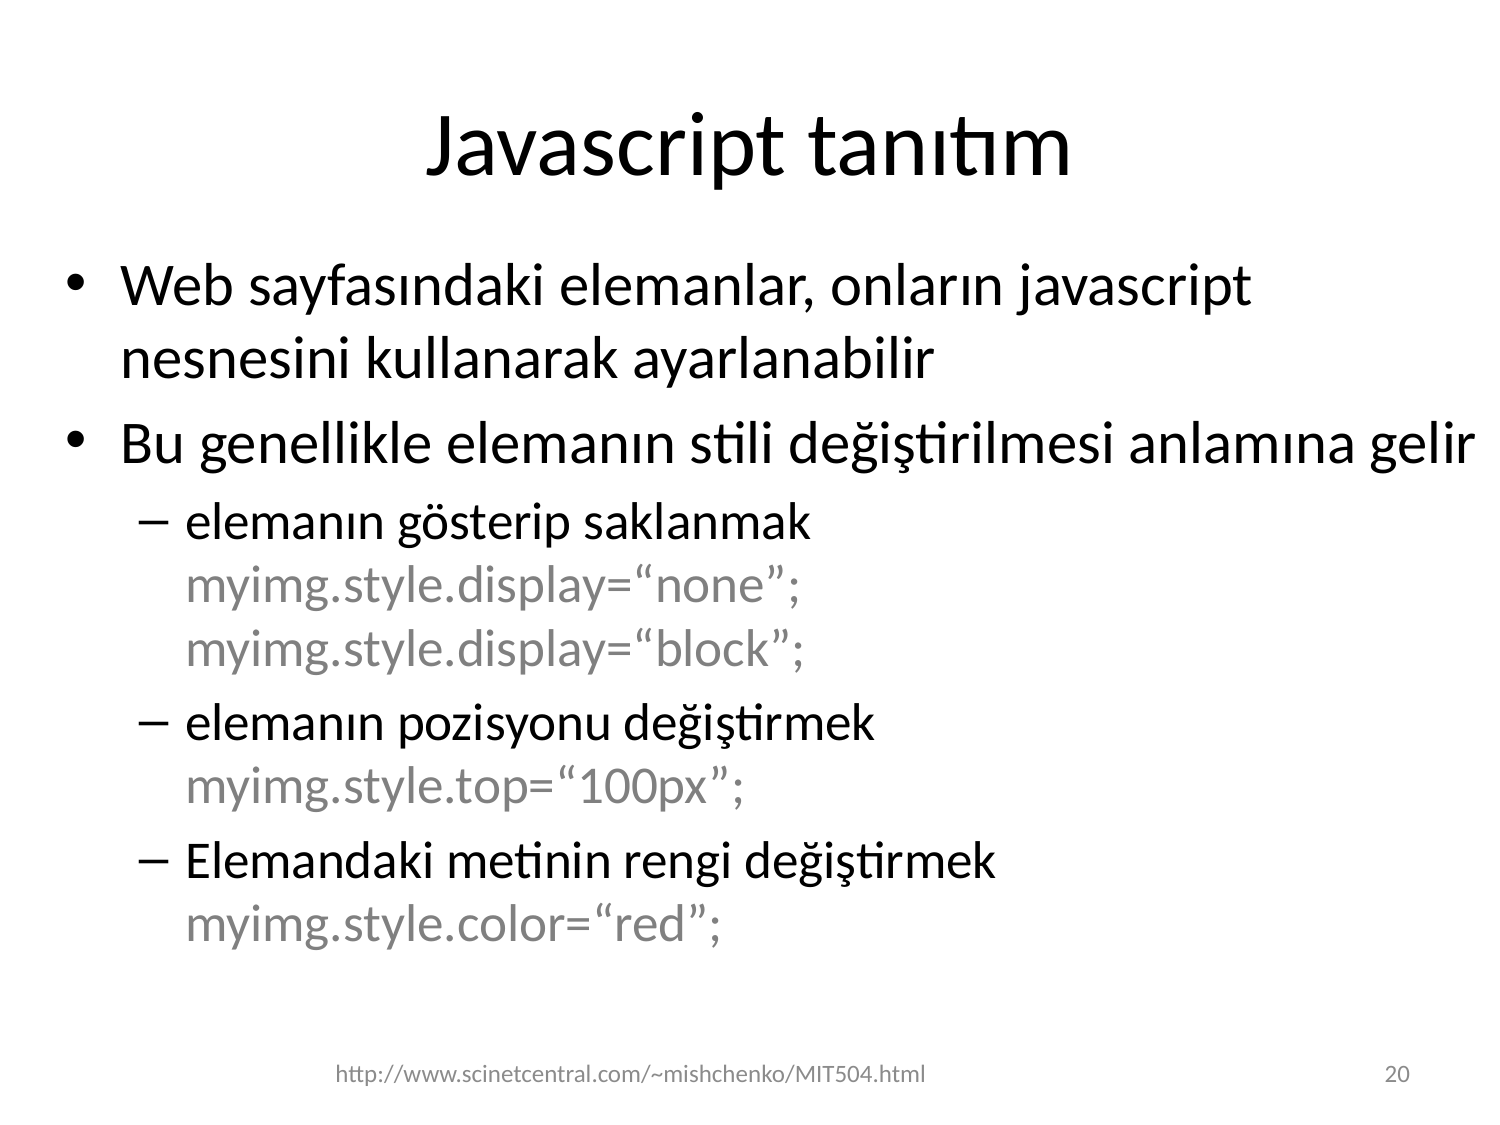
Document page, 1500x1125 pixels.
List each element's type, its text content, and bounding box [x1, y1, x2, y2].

list Web sayfasındaki elemanlar, onların javascript nesnesini kullanarak ayarlanabilir Bu genellikle elemanın stili değiştirilmesi anlamına gelir elemanın gösterip saklanmak myimg.style.display=“none”; myimg.style.display=“block”; elemanın pozisyonu değiştirmek myimg.style.top=“100px”; Elemandaki metinin rengi değiştirmek myimg.style.color=“red”; [50, 237, 1500, 1038]
slide_number 20 [1074, 1042, 1425, 1103]
title Javascript tanıtım [75, 45, 1425, 233]
footer http://www.scinetcentral.com/~mishchenko/MIT504.html [275, 1042, 988, 1103]
